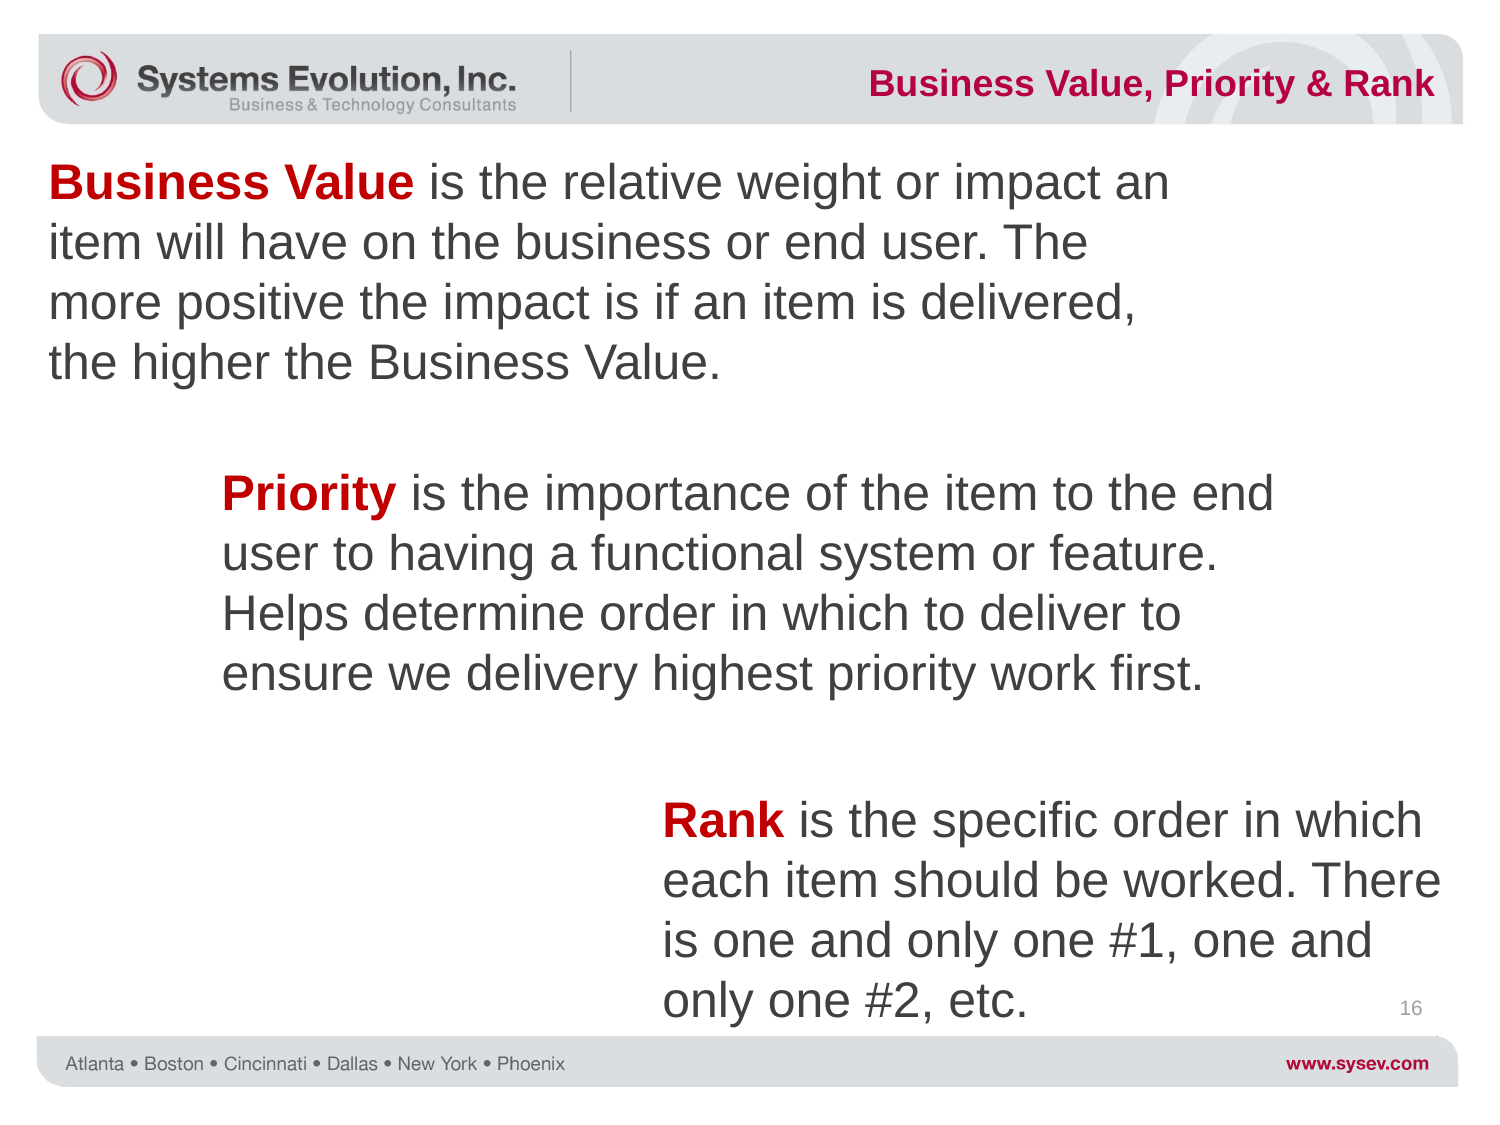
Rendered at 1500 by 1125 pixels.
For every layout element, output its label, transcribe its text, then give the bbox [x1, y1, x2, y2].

text_box Business Value, Priority & Rank [570, 51, 1450, 111]
text_box Business Value is the relative weight or impact an item will have on the business or end user. The more positive the impact is if an item is delivered, the higher the Business Value. [33, 142, 1221, 398]
picture [0, 0, 1500, 150]
text_box Priority is the importance of the item to the end user to having a functional system or feature. Helps determine order in which to deliver to ensure we delivery highest priority work first. [206, 453, 1294, 708]
text_box Rank is the specific order in which each item should be worked. There is one and only one #1, one and only one #2, etc. [647, 779, 1471, 1035]
picture [35, 1020, 1460, 1087]
